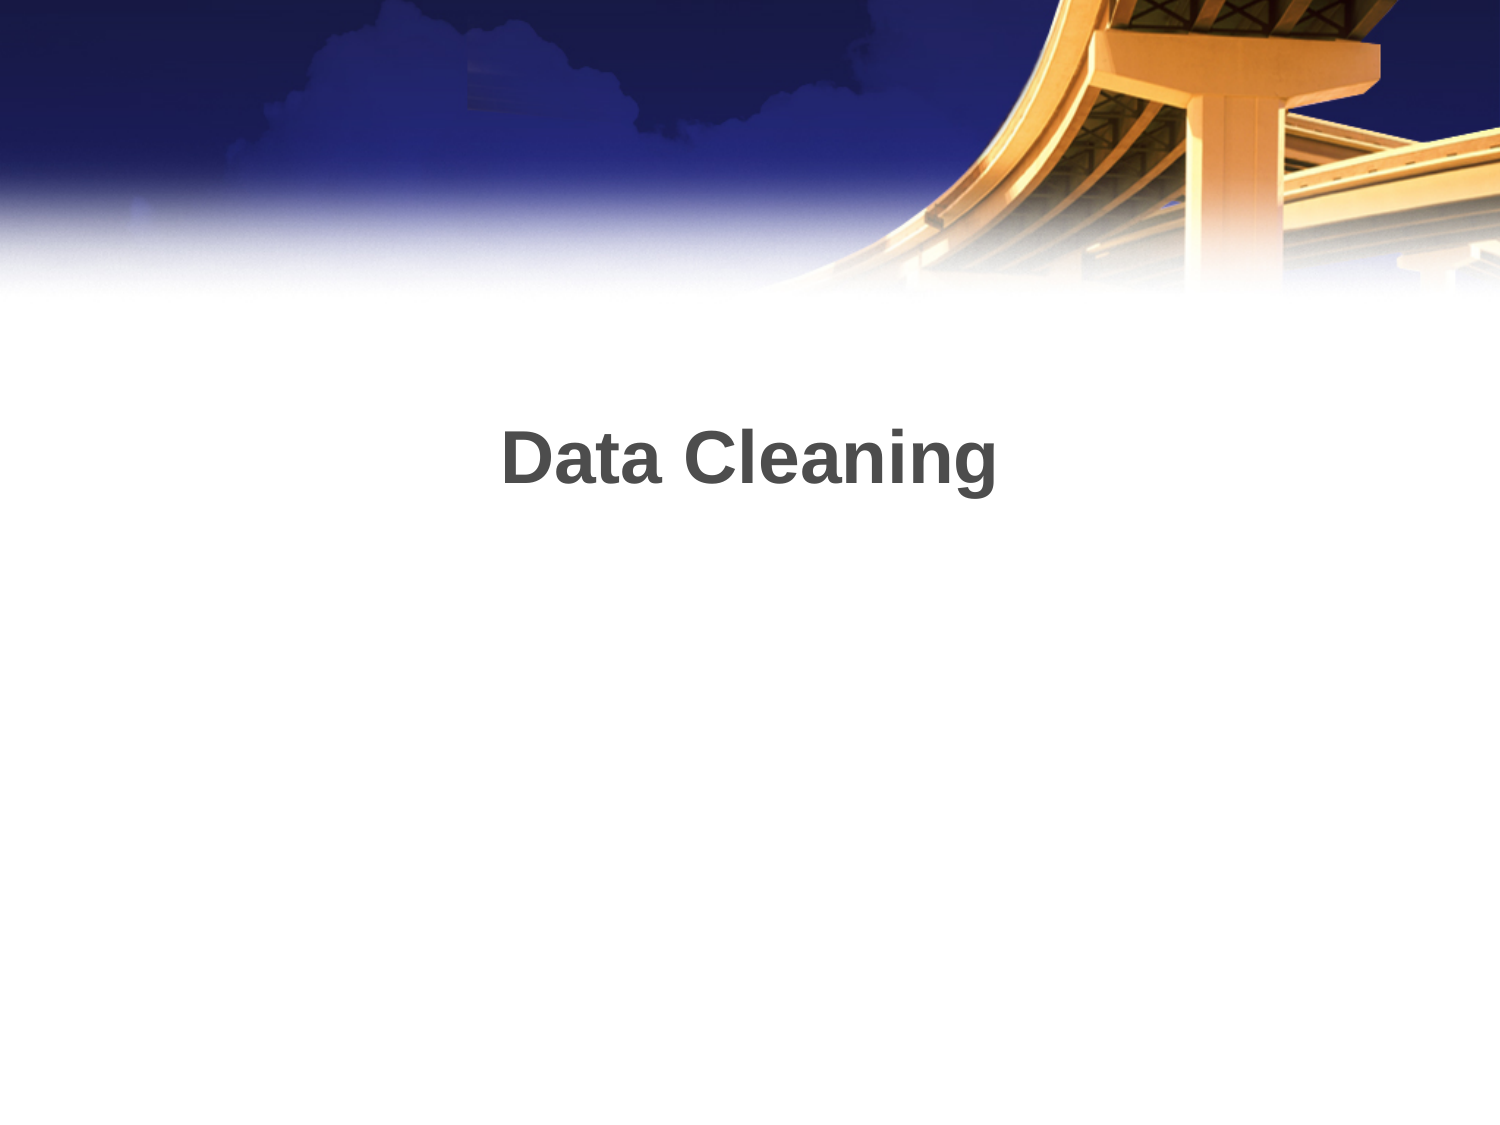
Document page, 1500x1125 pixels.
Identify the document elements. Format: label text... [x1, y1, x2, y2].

picture [0, 0, 1500, 1125]
title Data Cleaning [168, 399, 1332, 507]
